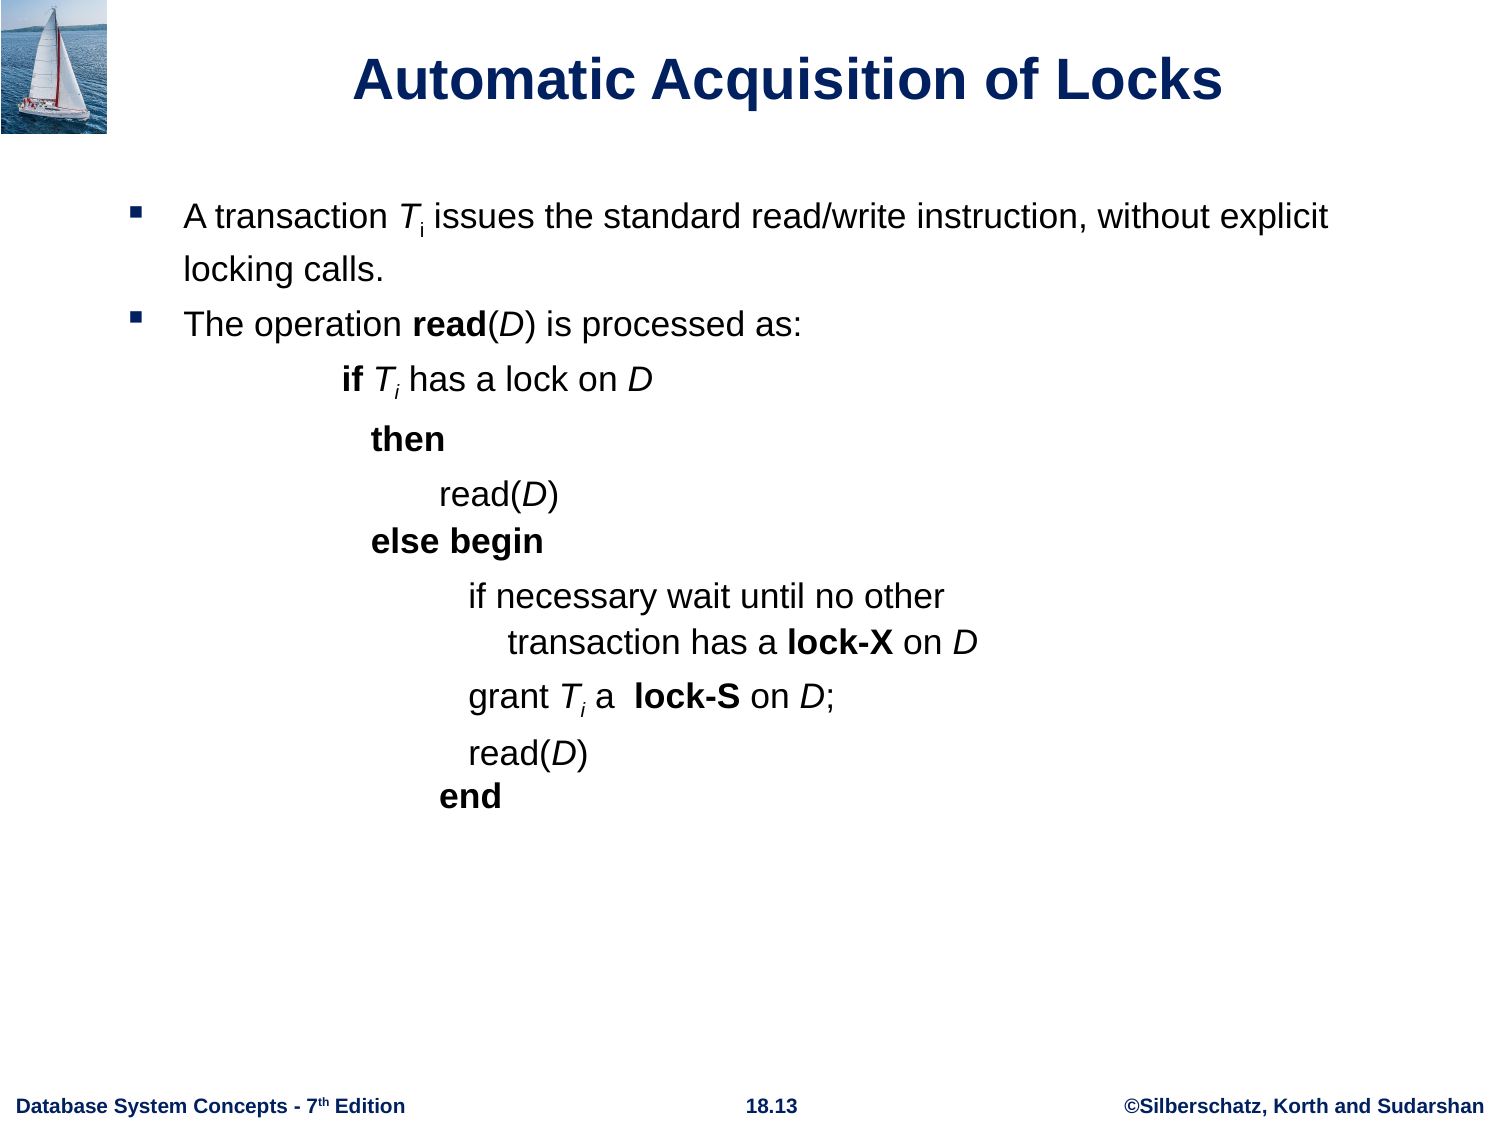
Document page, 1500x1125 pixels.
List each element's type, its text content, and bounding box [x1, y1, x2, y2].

list A transaction Ti issues the standard read/write instruction, without explicit locking calls. The operation read(D) is processed as: if Ti has a lock on D then read(D) else begin if necessary wait until no other transaction has a lock-X on D grant Ti a lock-S on D; read(D) end [112, 180, 1352, 1062]
picture [1, 0, 107, 134]
title Automatic Acquisition of Locks [125, 18, 1452, 120]
